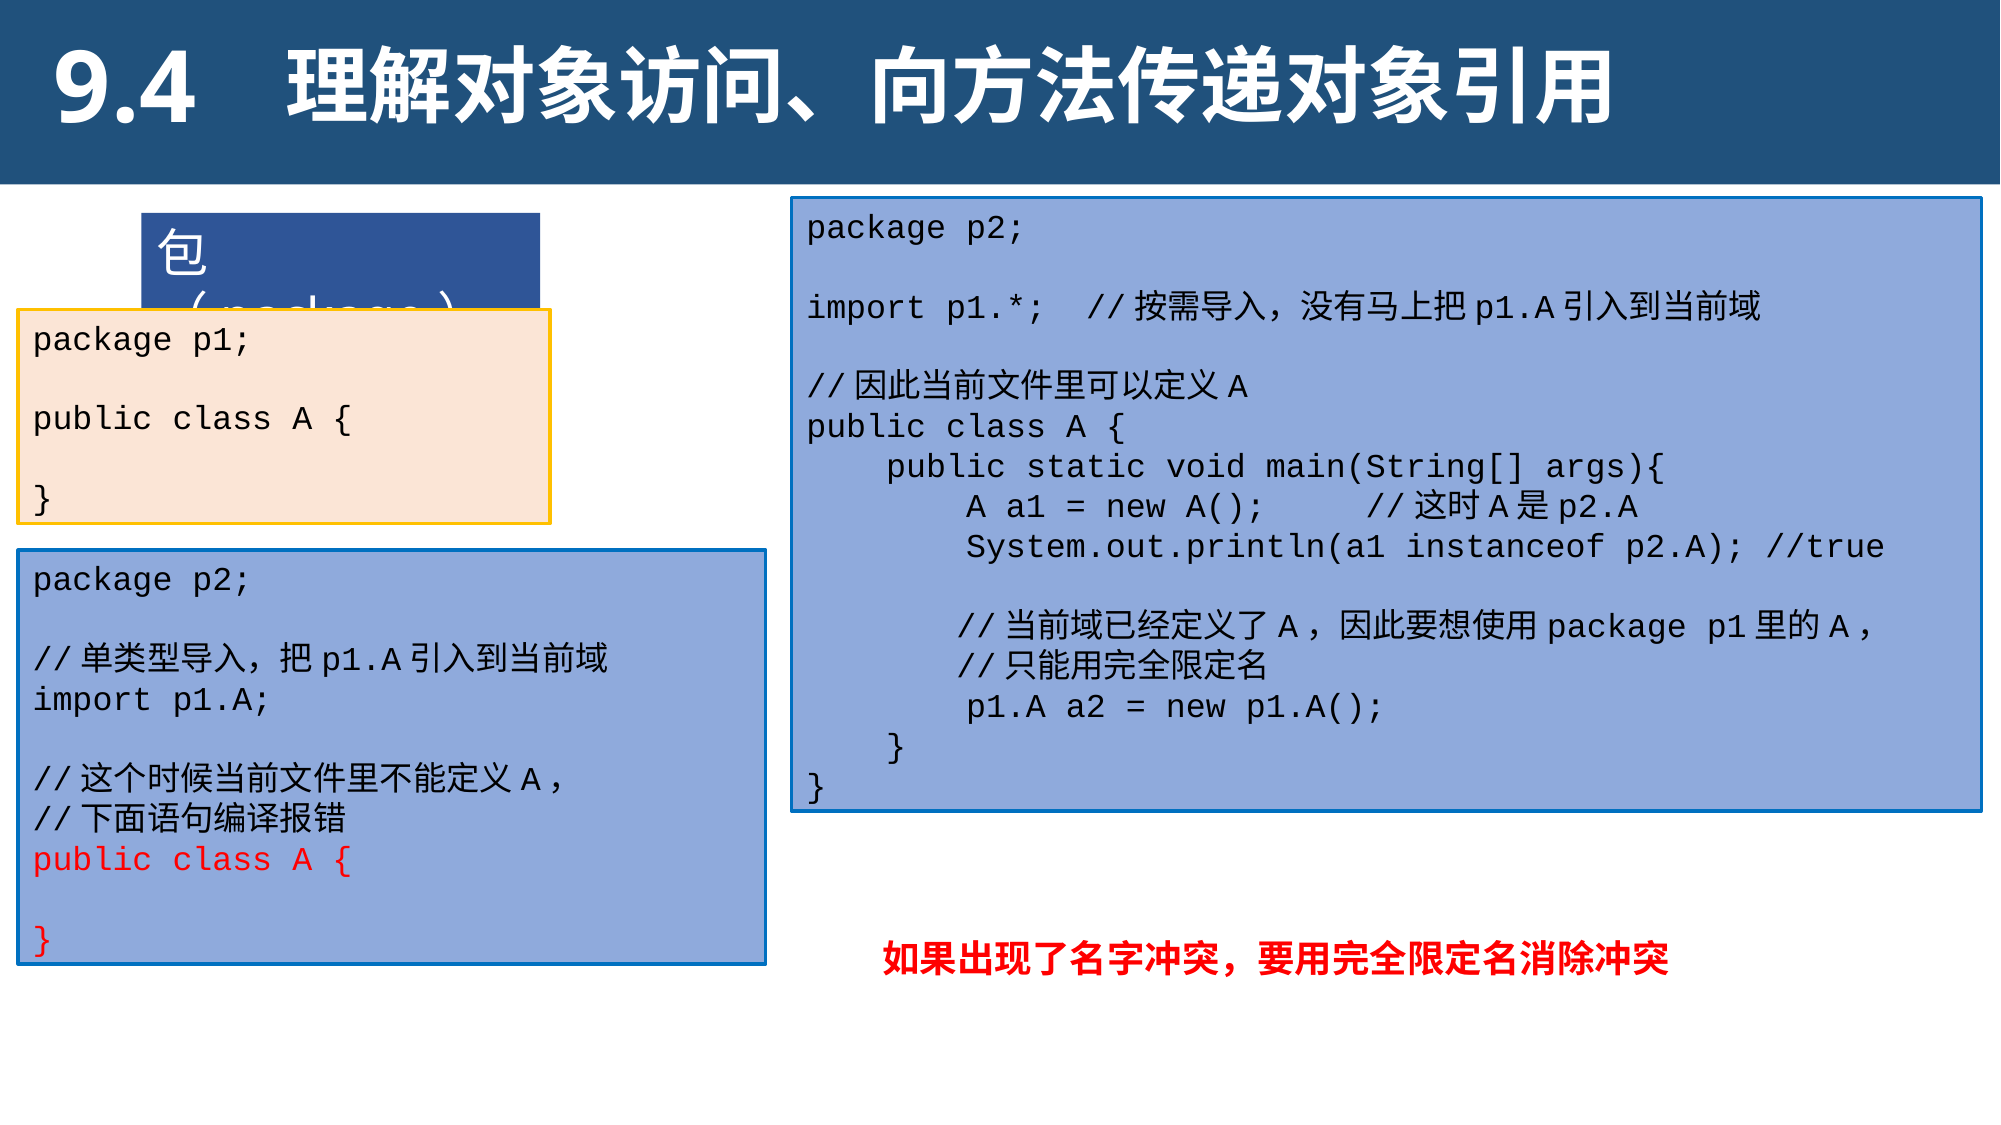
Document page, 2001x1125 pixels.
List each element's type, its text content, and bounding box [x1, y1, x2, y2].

list 理解对象访问、向方法传递对象引用 [270, 36, 1956, 119]
text_box 如果出现了名字冲突，要用完全限定名消除冲突 [867, 927, 1685, 988]
text_box package p1; public class A { } [18, 309, 550, 524]
text_box package p2; import p1.*; //按需导入，没有马上把p1.A引入到当前域 //因此当前文件里可以定义A public class A { public static void main(String[] args){ A a1 = new A(); //这时A是p2.A System.out.println(a1 instanceof p2.A); //true //当前域已经定义了A，因此要想使用package p1里的A， //只能用完全限定名 p1.A a2 = new p1.A(); } } [791, 197, 1982, 812]
text_box 包（package） [141, 212, 541, 309]
text_box package p2; //单类型导入，把p1.A引入到当前域 import p1.A; //这个时候当前文件里不能定义A， //下面语句编译报错 public class A { } [18, 550, 766, 964]
list 9.4 [38, 28, 244, 166]
